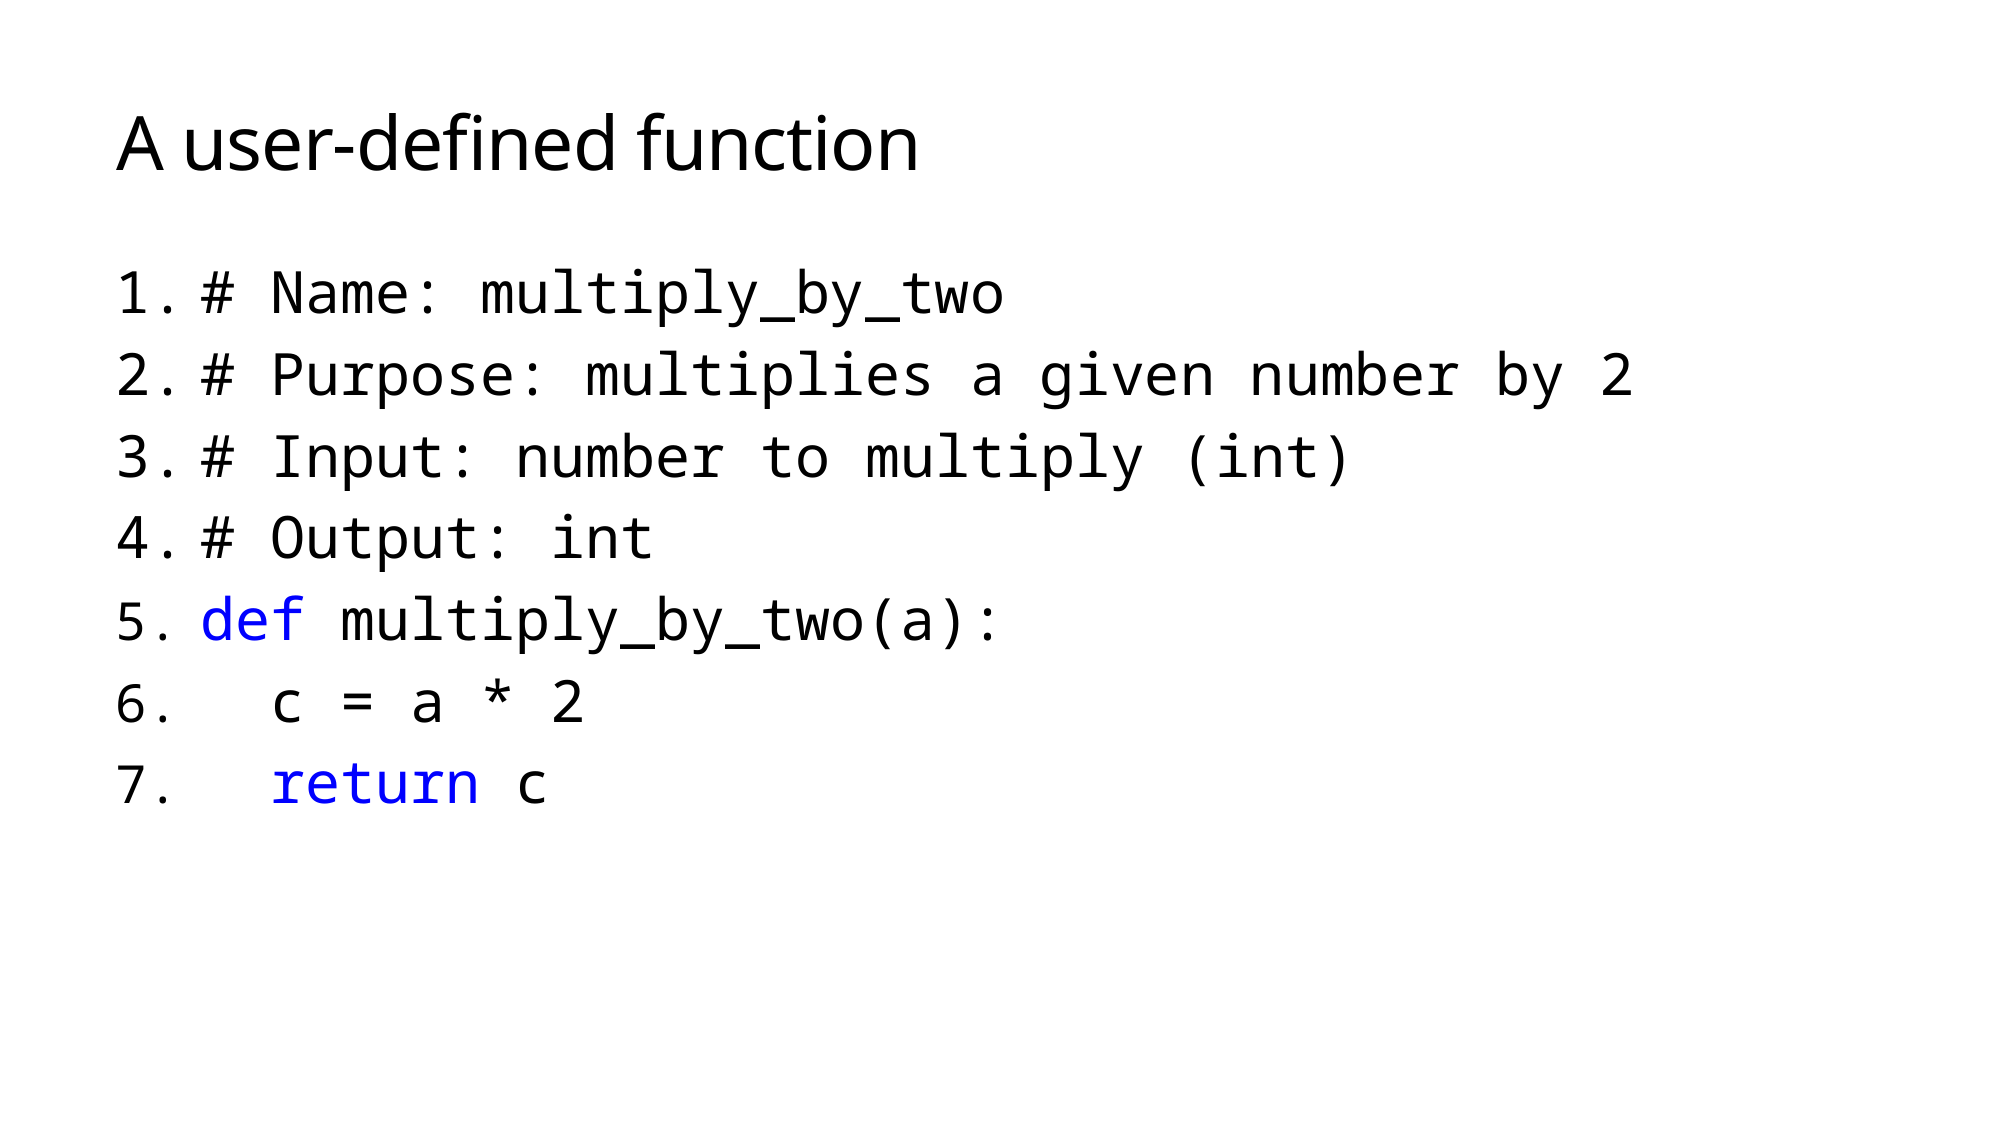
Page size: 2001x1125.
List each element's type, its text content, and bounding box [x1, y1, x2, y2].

title A user-defined function [96, 75, 1904, 199]
list # Name: multiply_by_two # Purpose: multiplies a given number by 2 # Input: number to multiply (int) # Output: int def multiply_by_two(a): c = a * 2 return c [95, 235, 1904, 1029]
